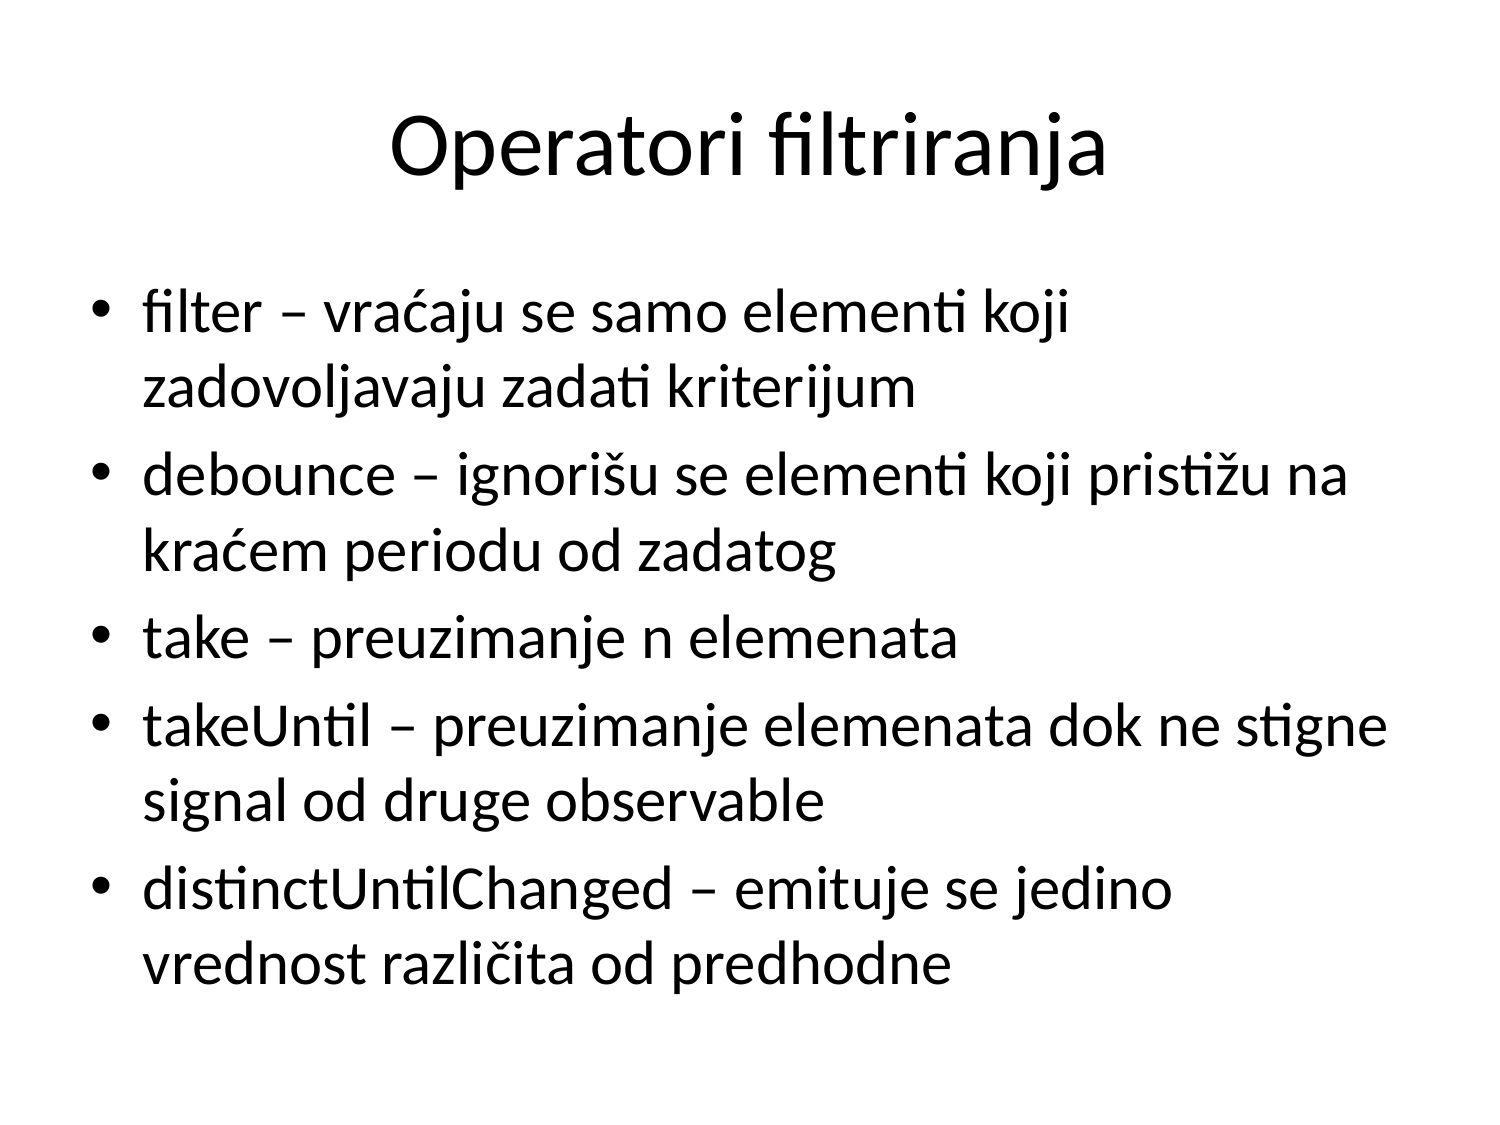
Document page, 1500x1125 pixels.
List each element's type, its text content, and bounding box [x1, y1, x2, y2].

title Operatori filtriranja [75, 45, 1425, 233]
list filter – vraćaju se samo elementi koji zadovoljavaju zadati kriterijum debounce – ignorišu se elementi koji pristižu na kraćem periodu od zadatog take – preuzimanje n elemenata takeUntil – preuzimanje elemenata dok ne stigne signal od druge observable distinctUntilChanged – emituje se jedino vrednost različita od predhodne [75, 262, 1425, 1005]
